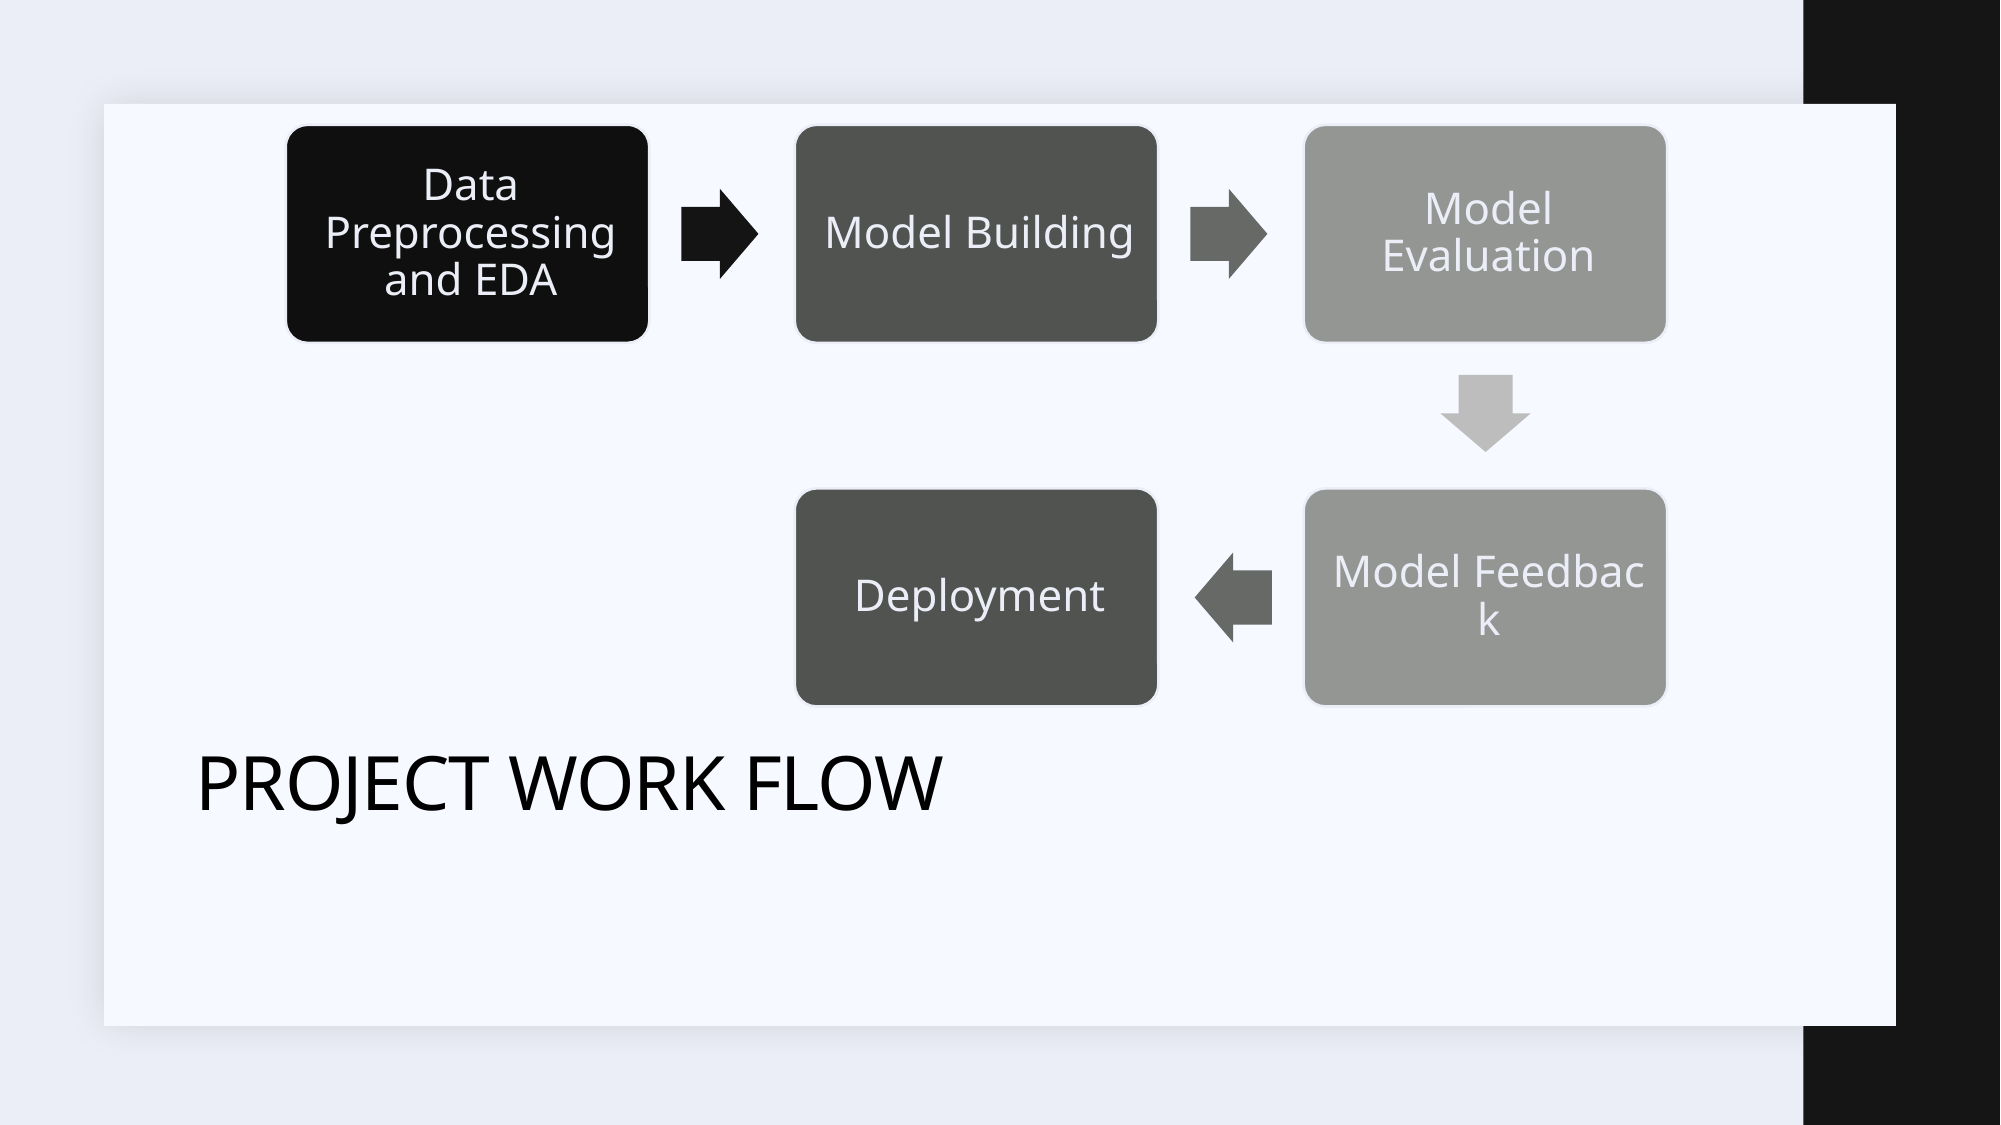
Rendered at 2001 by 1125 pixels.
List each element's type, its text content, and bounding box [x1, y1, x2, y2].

title PROJECT WORK FLOW [180, 705, 1839, 828]
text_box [135, 124, 1818, 708]
